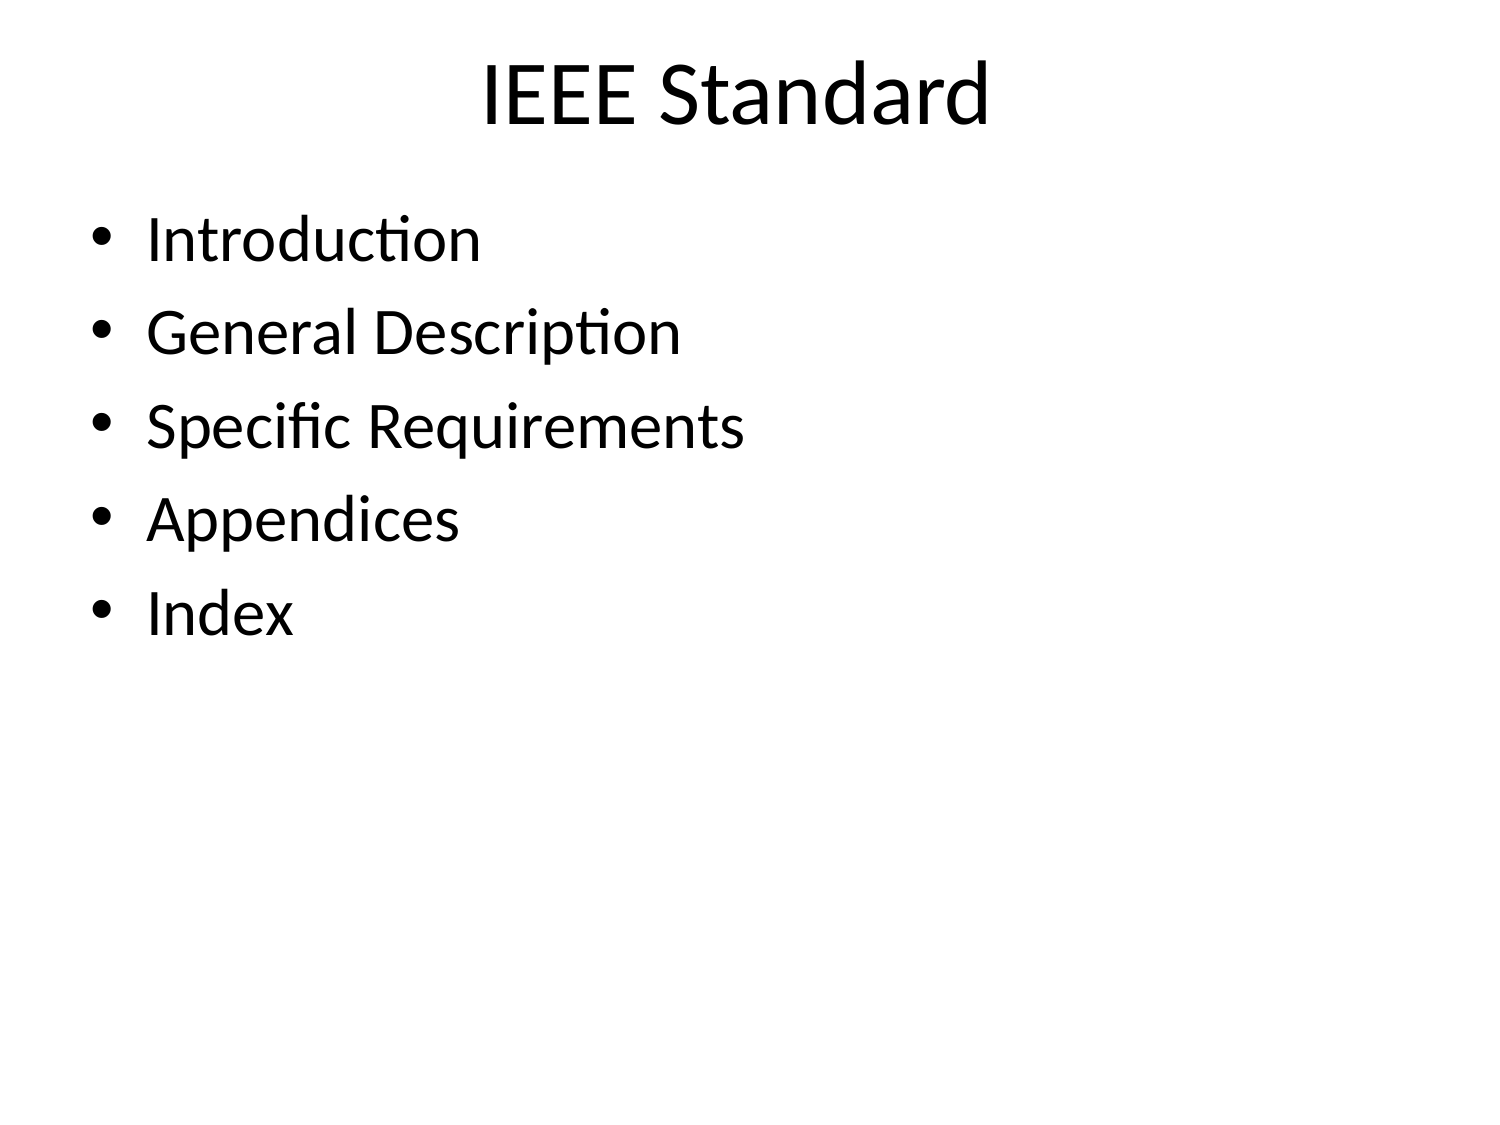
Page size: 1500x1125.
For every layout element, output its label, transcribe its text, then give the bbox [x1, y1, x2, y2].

list Introduction General Description Specific Requirements Appendices Index [75, 187, 1425, 1005]
title IEEE Standard [0, 0, 1475, 175]
